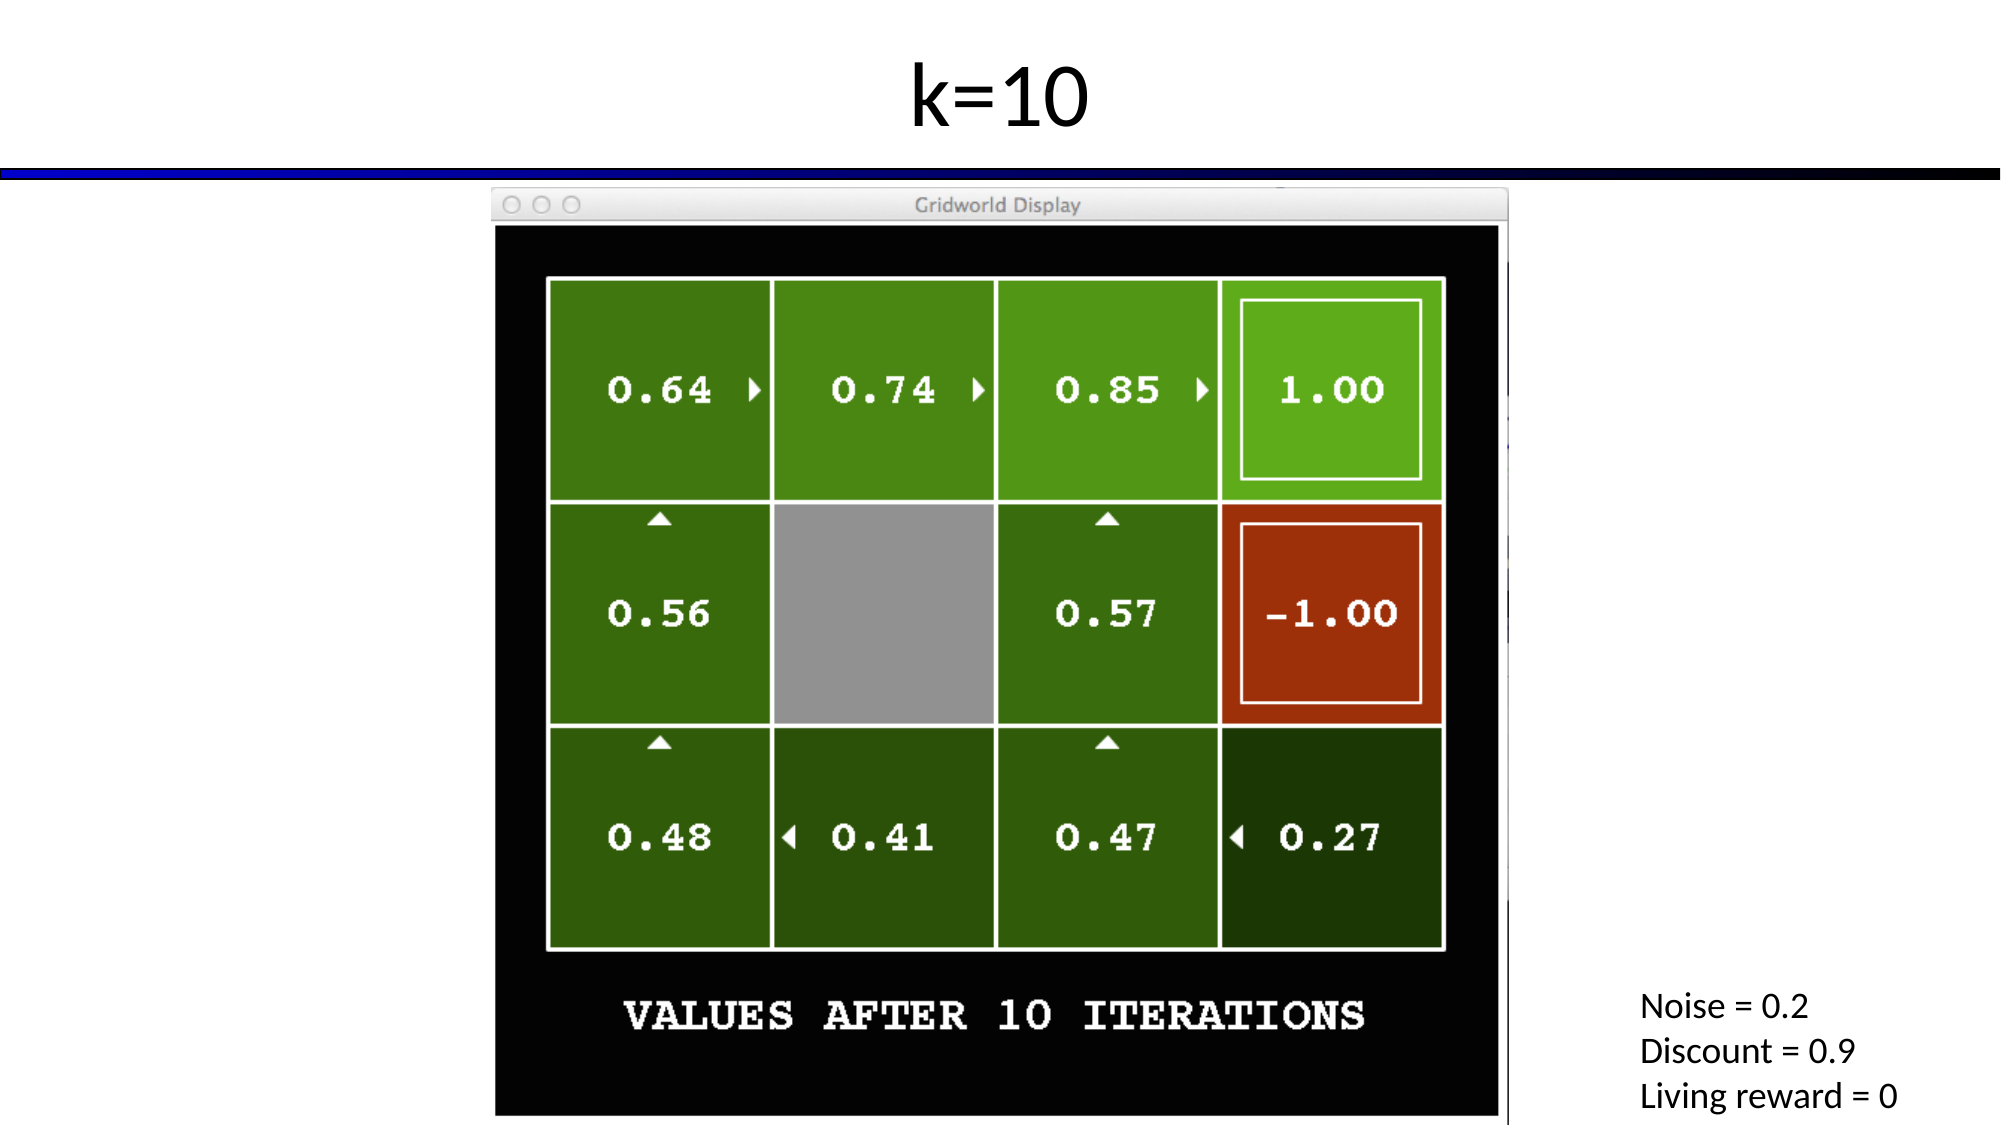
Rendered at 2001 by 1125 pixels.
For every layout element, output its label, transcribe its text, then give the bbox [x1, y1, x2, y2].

picture [491, 187, 1509, 1125]
text_box Noise = 0.2 Discount = 0.9 Living reward = 0 [1624, 973, 2000, 1124]
title k=10 [0, 0, 2000, 184]
